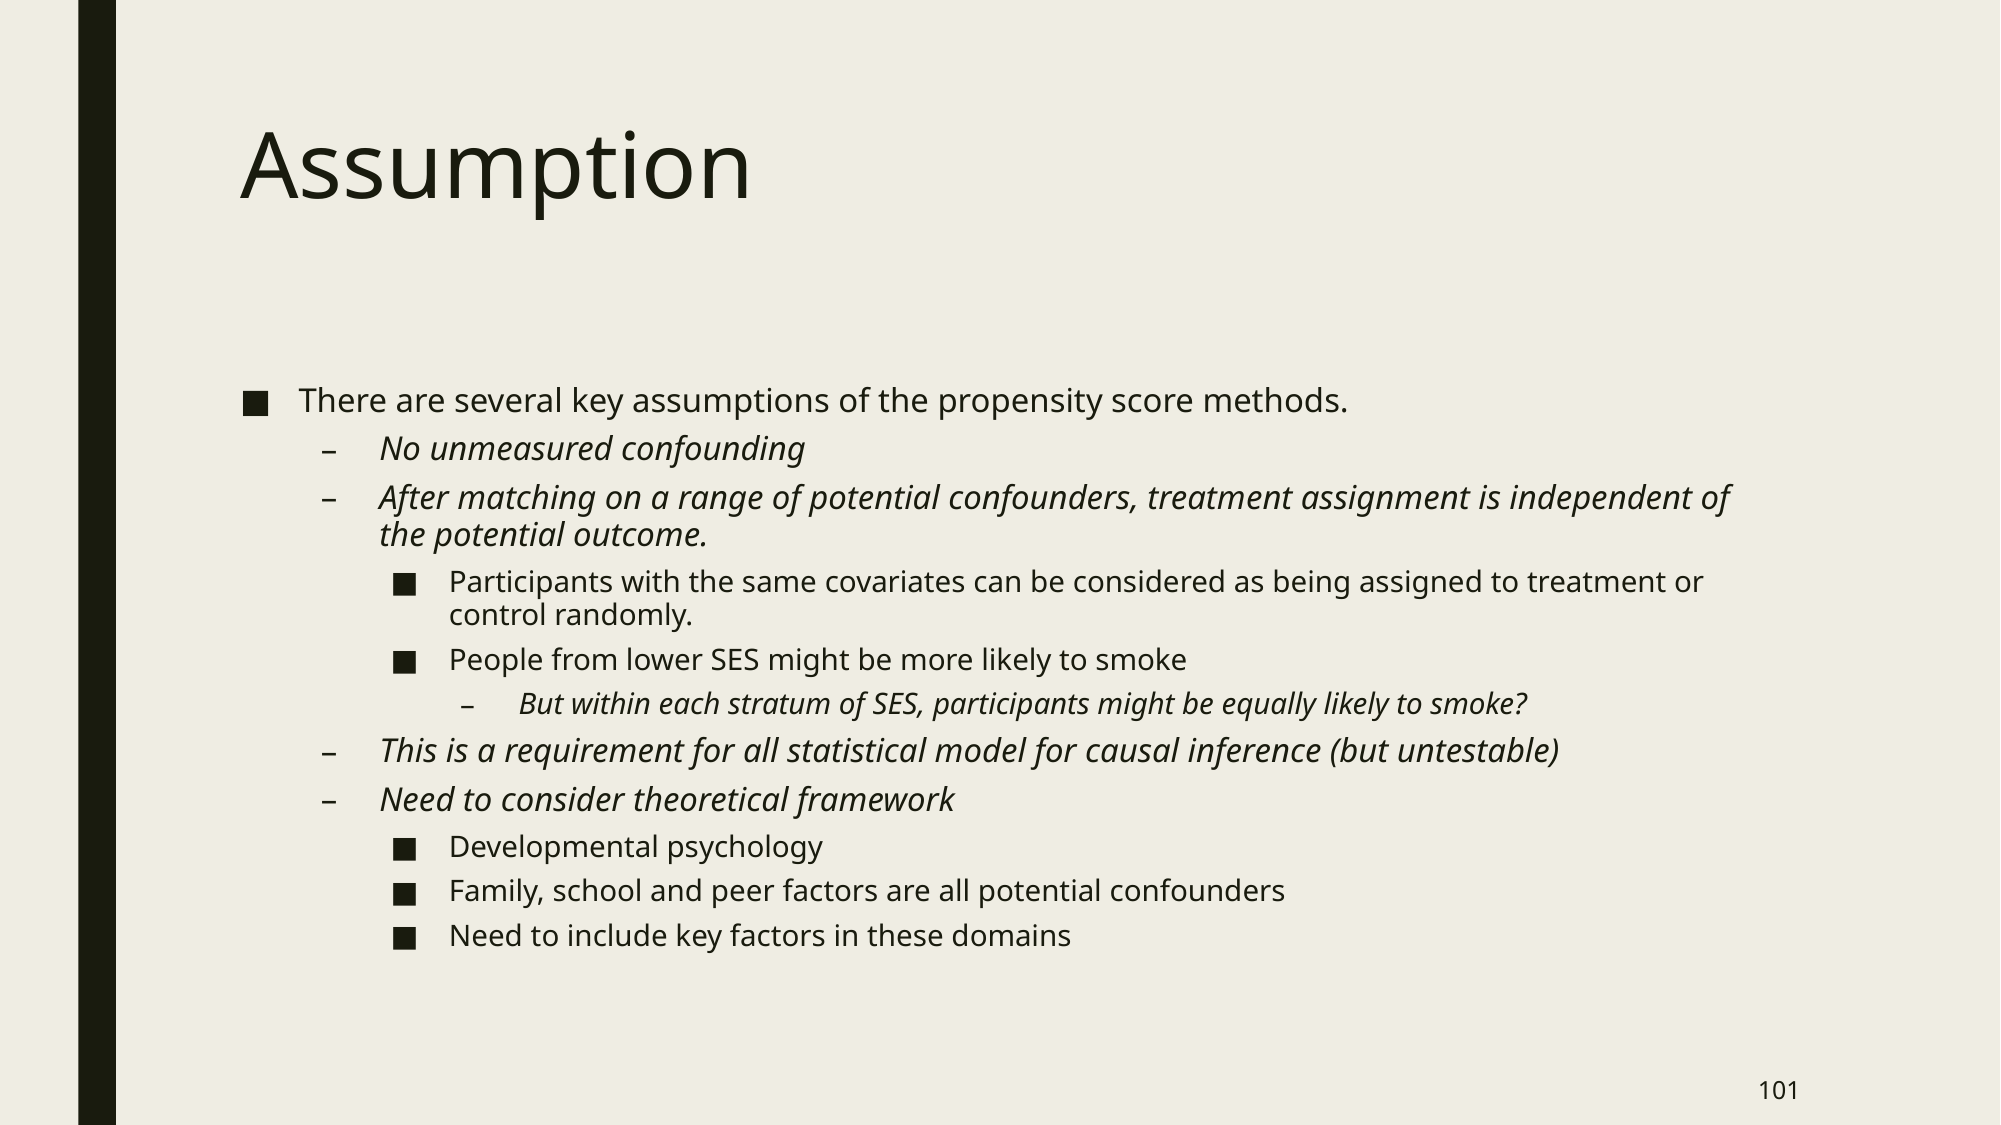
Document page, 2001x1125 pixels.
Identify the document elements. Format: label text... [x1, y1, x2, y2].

list There are several key assumptions of the propensity score methods. No unmeasured confounding After matching on a range of potential confounders, treatment assignment is independent of the potential outcome. Participants with the same covariates can be considered as being assigned to treatment or control randomly. People from lower SES might be more likely to smoke But within each stratum of SES, participants might be equally likely to smoke? This is a requirement for all statistical model for causal inference (but untestable) Need to consider theoretical framework Developmental psychology Family, school and peer factors are all potential confounders Need to include key factors in these domains [225, 375, 1800, 963]
slide_number 101 [1553, 1058, 1816, 1125]
title Assumption [225, 112, 1800, 357]
